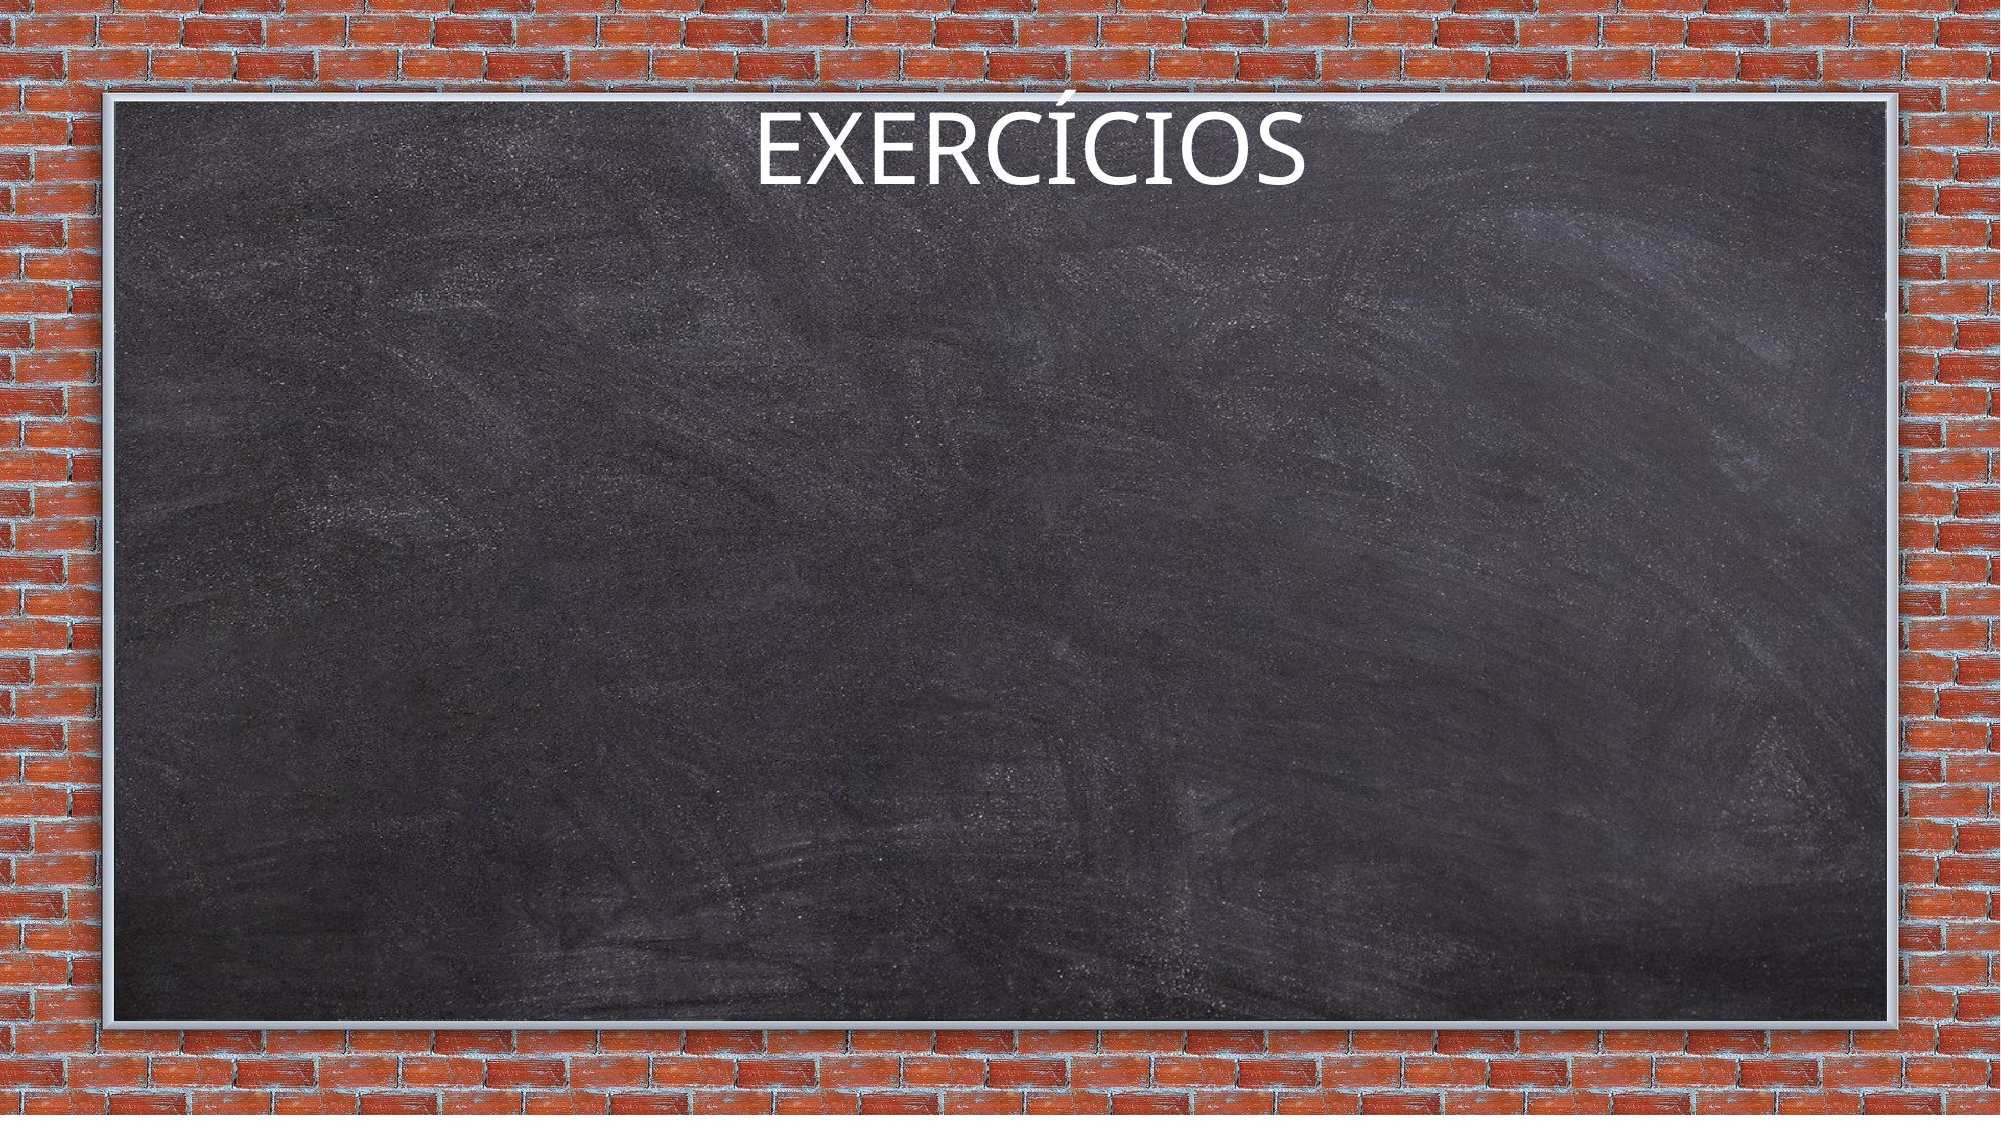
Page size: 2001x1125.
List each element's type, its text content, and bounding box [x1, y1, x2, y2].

picture [0, 0, 2001, 1125]
text_box EXERCÍCIOS [168, 90, 1894, 805]
